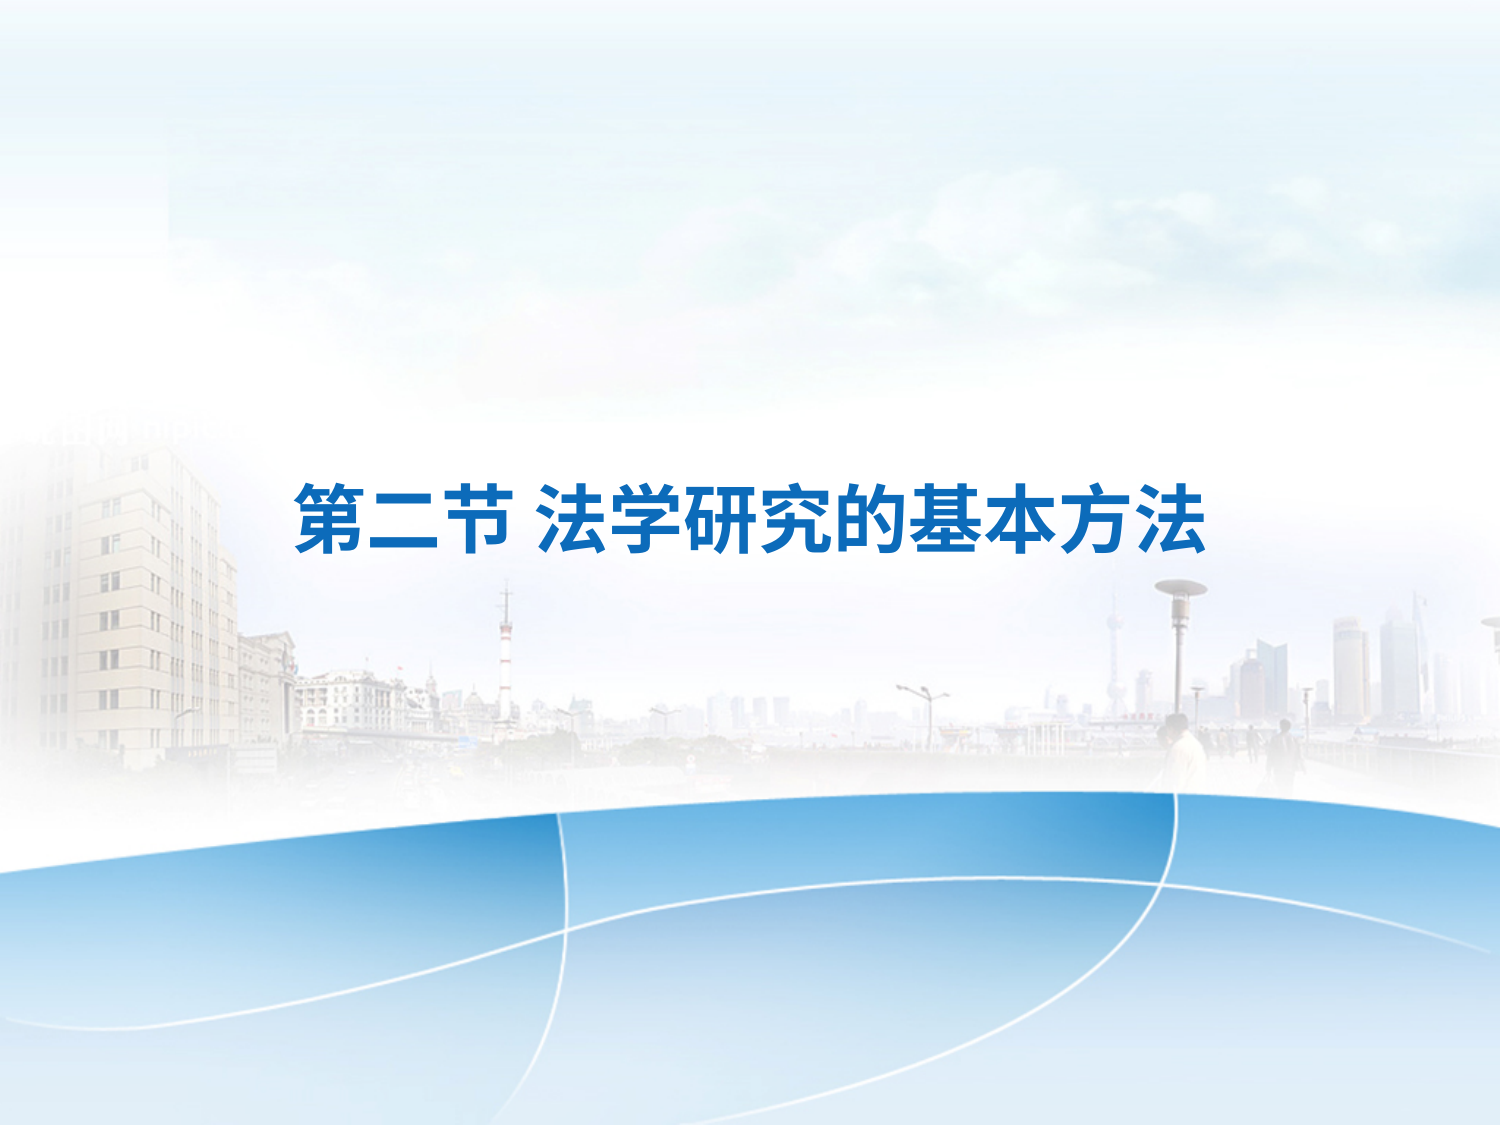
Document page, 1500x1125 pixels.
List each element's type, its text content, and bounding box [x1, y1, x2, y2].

title 第二节 法学研究的基本方法 [112, 397, 1388, 639]
picture [0, 0, 1500, 1125]
